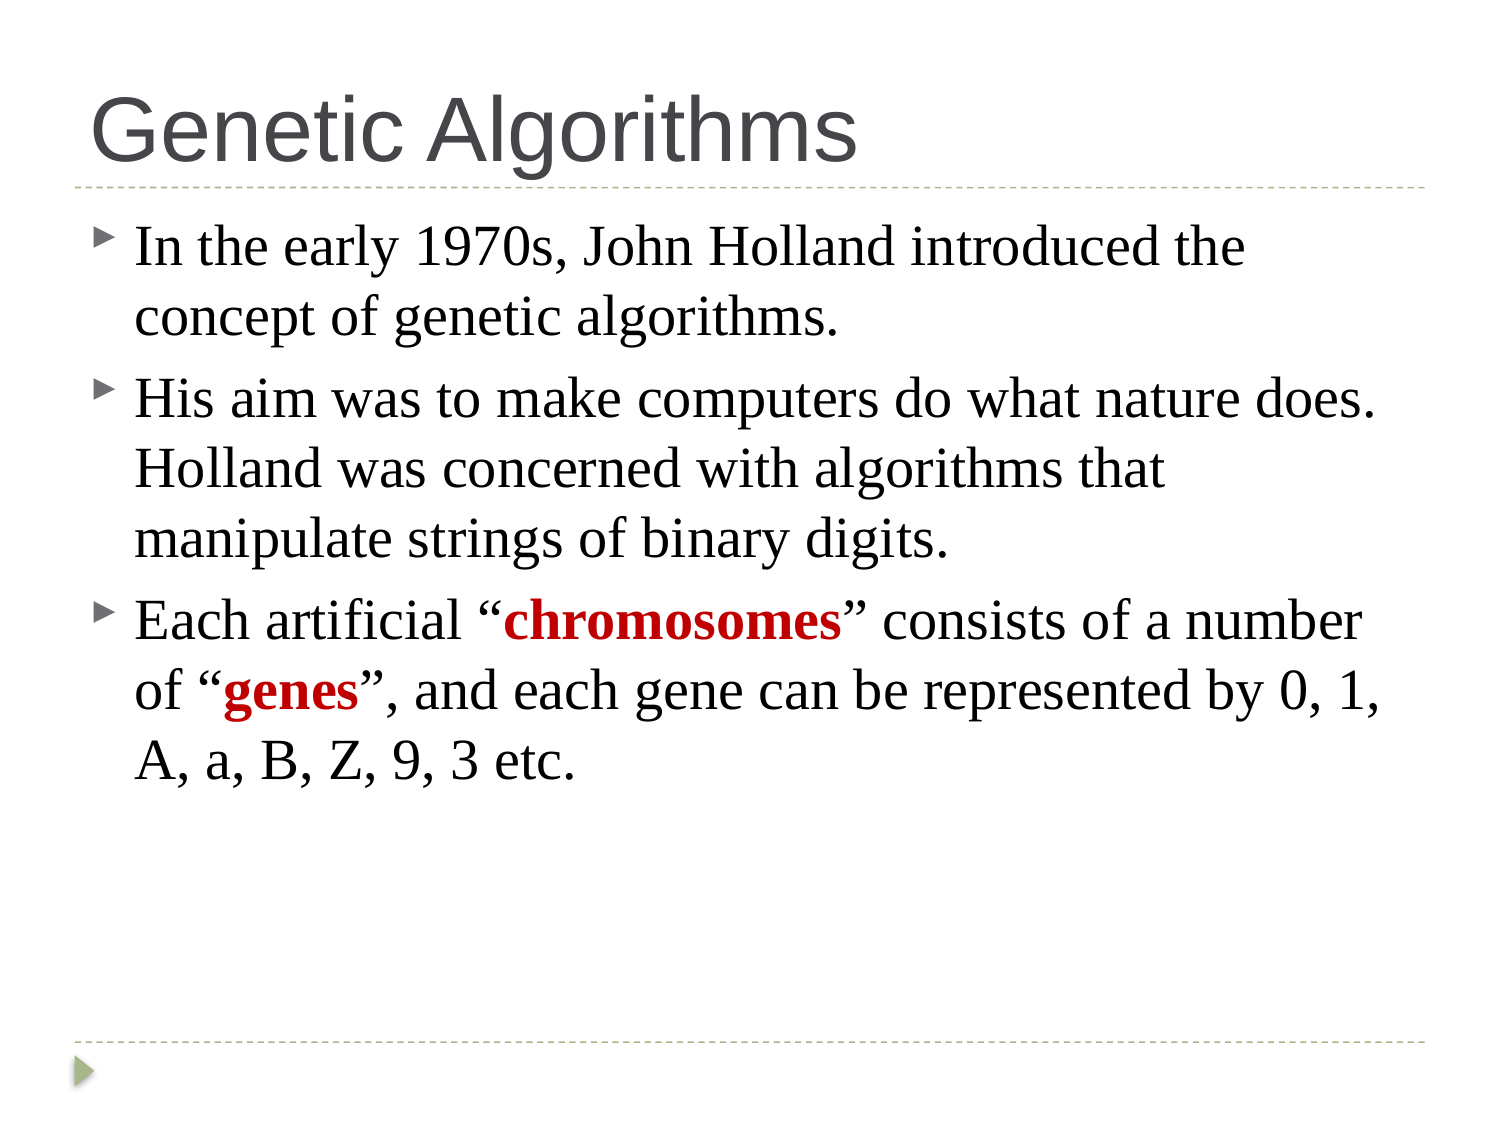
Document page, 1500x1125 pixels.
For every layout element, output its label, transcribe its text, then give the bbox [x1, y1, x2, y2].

title Genetic Algorithms [75, 24, 1425, 188]
list In the early 1970s, John Holland introduced the concept of genetic algorithms. His aim was to make computers do what nature does. Holland was concerned with algorithms that manipulate strings of binary digits. Each artificial “chromosomes” consists of a number of “genes”, and each gene can be represented by 0, 1, A, a, B, Z, 9, 3 etc. [75, 200, 1425, 1010]
